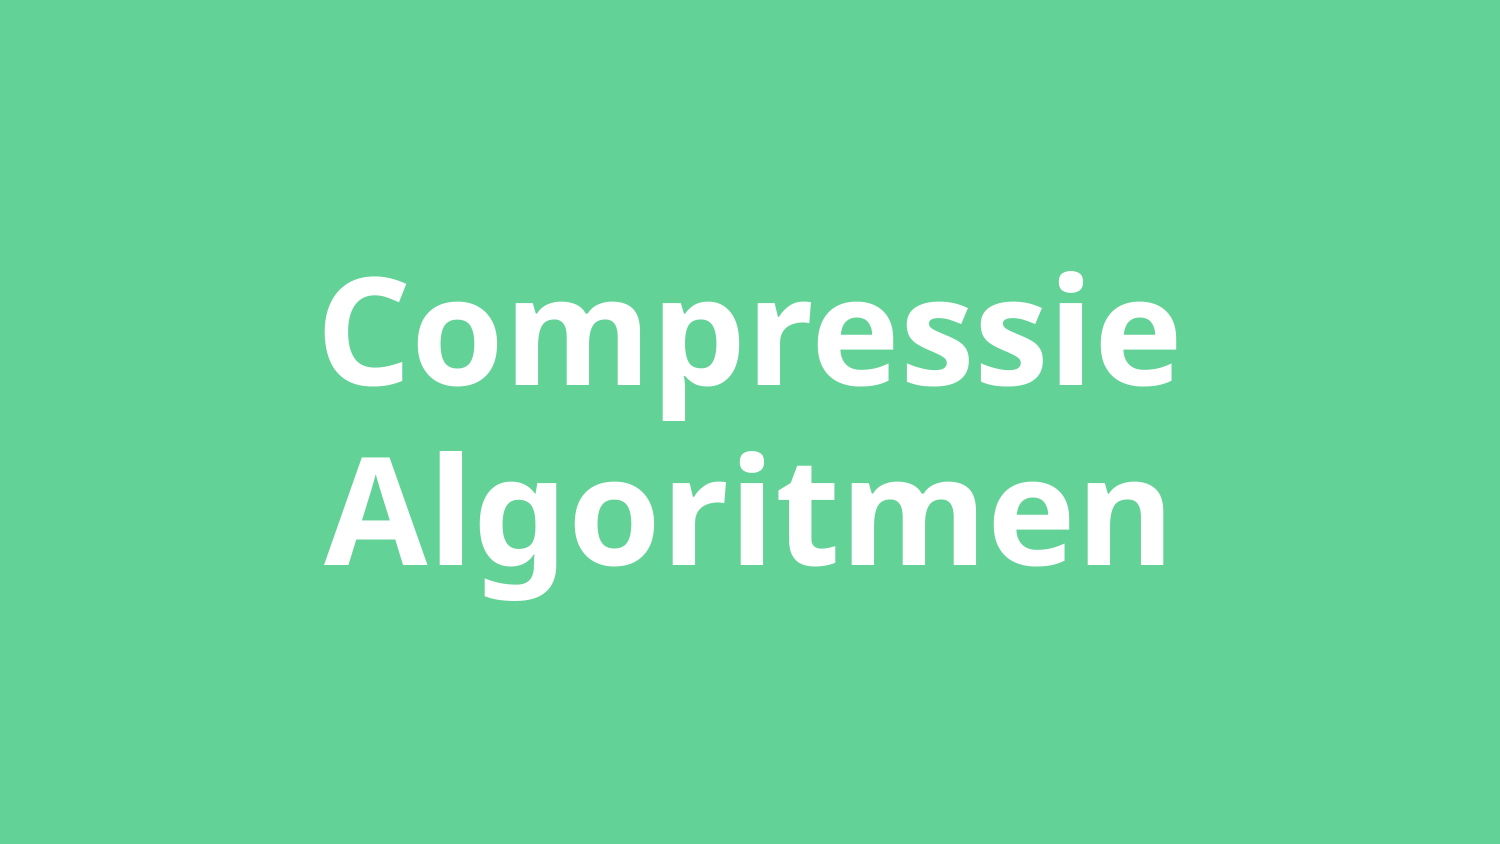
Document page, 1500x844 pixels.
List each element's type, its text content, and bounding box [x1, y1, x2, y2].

title Compressie Algoritmen [117, 79, 1383, 751]
